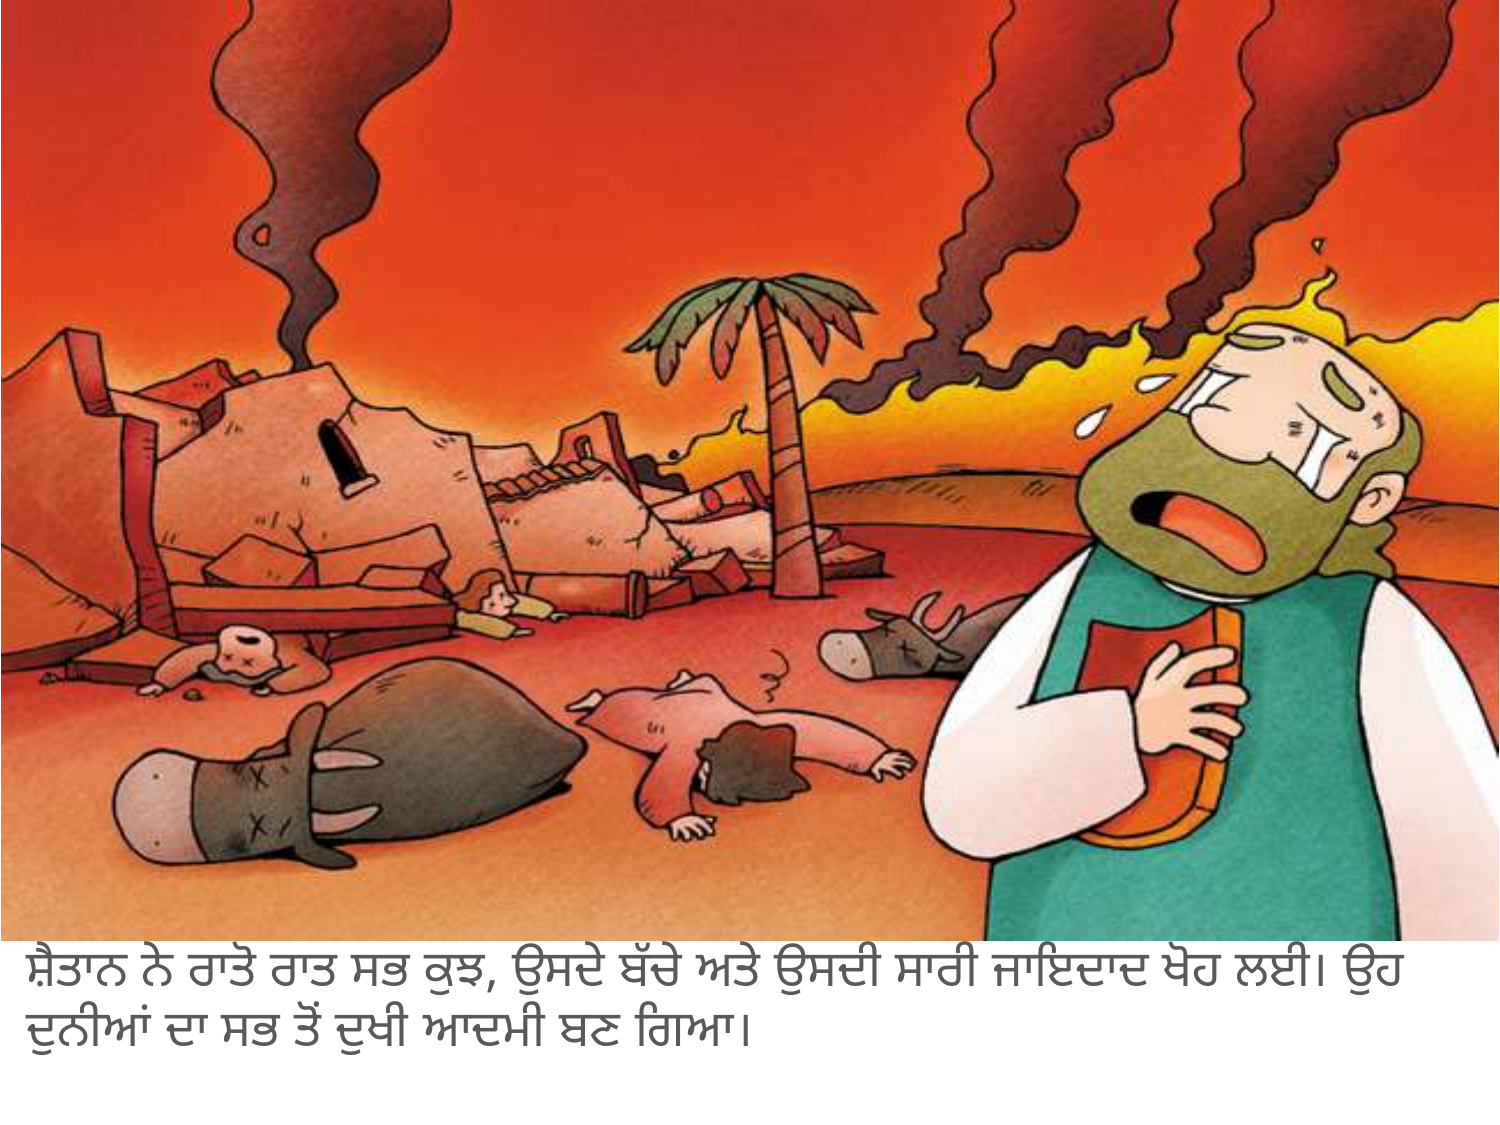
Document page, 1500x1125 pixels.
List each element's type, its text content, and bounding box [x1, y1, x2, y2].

text_box ਸ਼ੈਤਾਨ ਨੇ ਰਾਤੋ ਰਾਤ ਸਭ ਕੁਝ, ਉਸਦੇ ਬੱਚੇ ਅਤੇ ਉਸਦੀ ਸਾਰੀ ਜਾਇਦਾਦ ਖੋਹ ਲਈ। ਉਹ ਦੁਨੀਆਂ ਦਾ ਸਭ ਤੋਂ ਦੁਖੀ ਆਦਮੀ ਬਣ ਗਿਆ। [11, 948, 1498, 1064]
picture [1, 0, 1499, 941]
